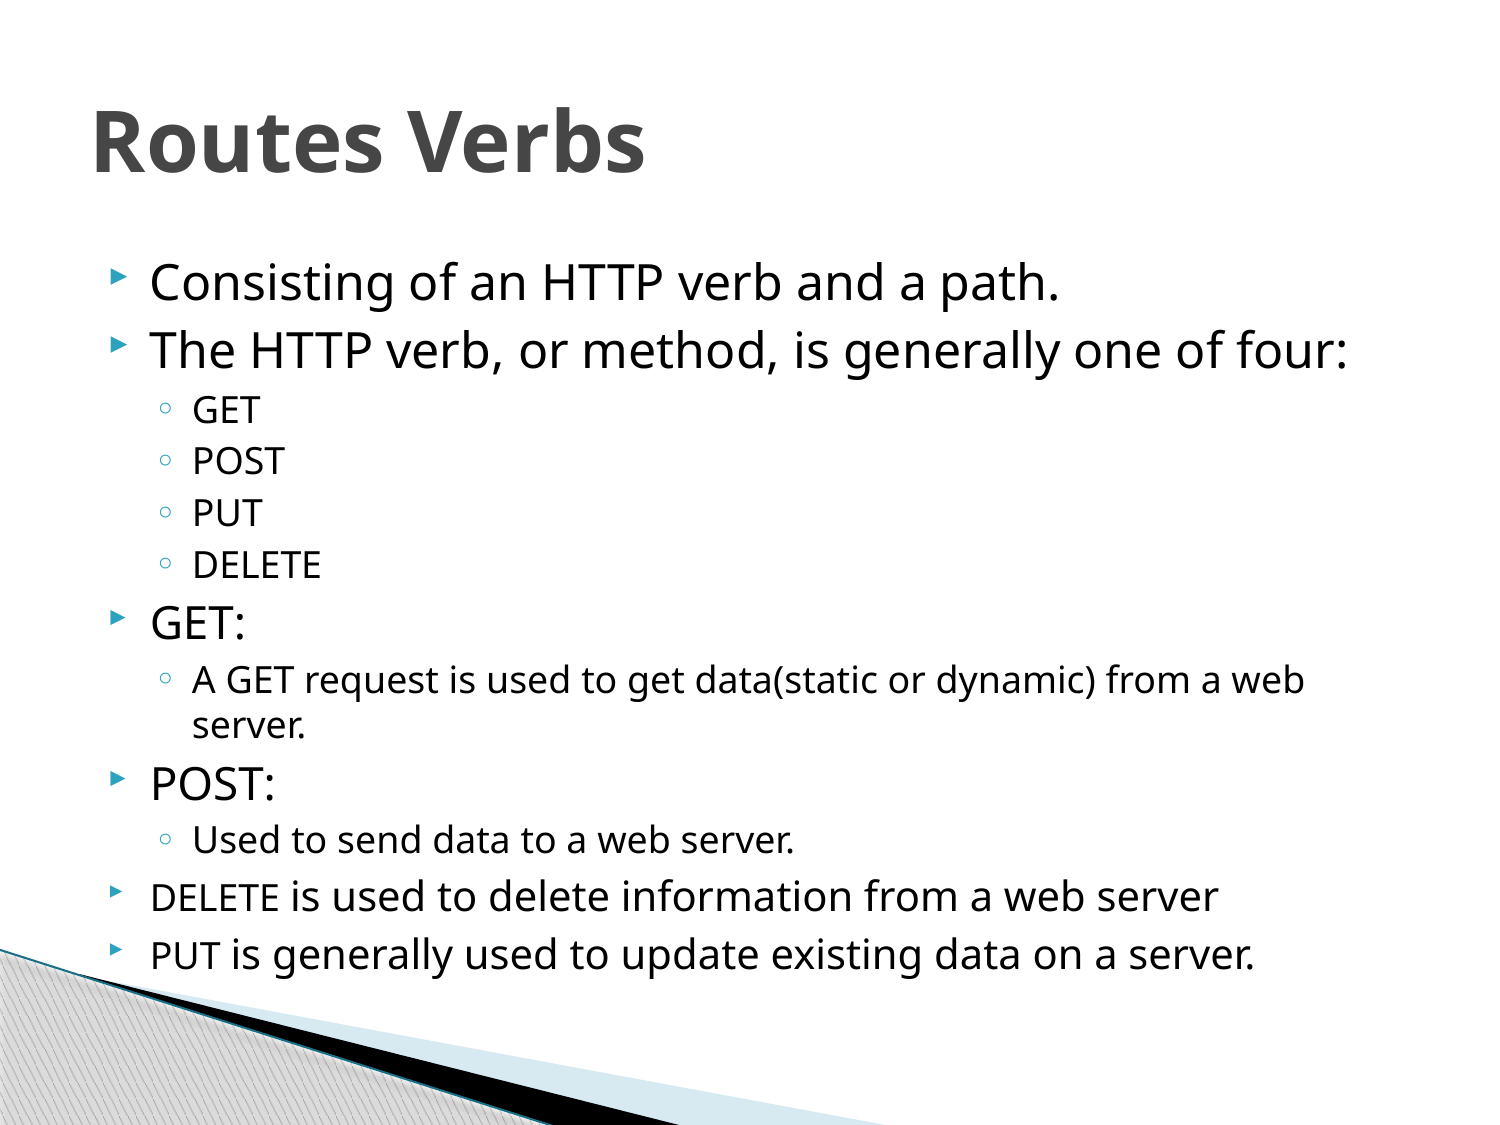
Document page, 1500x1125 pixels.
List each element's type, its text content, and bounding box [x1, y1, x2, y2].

list Consisting of an HTTP verb and a path. The HTTP verb, or method, is generally one of four: GET POST PUT DELETE GET: A GET request is used to get data(static or dynamic) from a web server. POST: Used to send data to a web server. DELETE is used to delete information from a web server PUT is generally used to update existing data on a server. [75, 242, 1425, 986]
title Routes Verbs [75, 45, 1425, 233]
